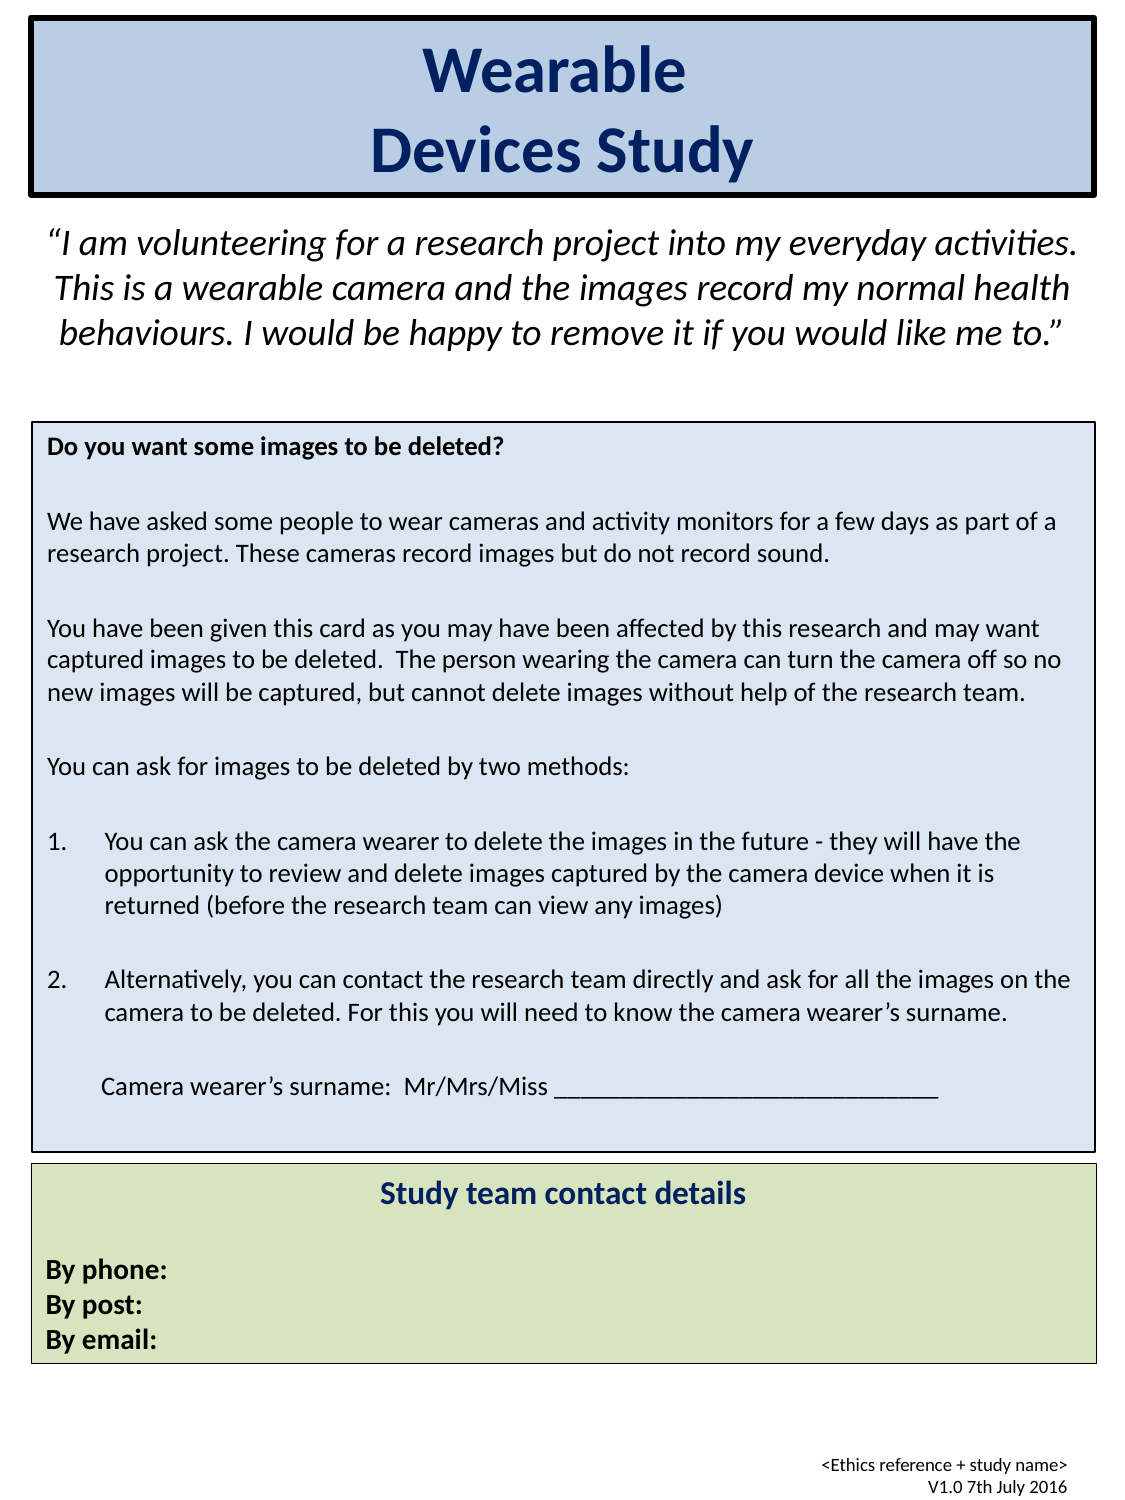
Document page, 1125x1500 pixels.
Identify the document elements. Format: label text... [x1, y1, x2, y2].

title Wearable Devices Study [30, 17, 1094, 195]
text_box <Ethics reference + study name> V1.0 7th July 2016 [30, 1445, 1083, 1500]
text_box “I am volunteering for a research project into my everyday activities. This is a wearable camera and the images record my normal health behaviours. I would be happy to remove it if you would like me to.” [0, 210, 1125, 361]
subtitle Do you want some images to be deleted? We have asked some people to wear cameras and activity monitors for a few days as part of a research project. These cameras record images but do not record sound. You have been given this card as you may have been affected by this research and may want captured images to be deleted. The person wearing the camera can turn the camera off so no new images will be captured, but cannot delete images without help of the research team. You can ask for images to be deleted by two methods: You can ask the camera wearer to delete the images in the future - they will have the opportunity to review and delete images captured by the camera device when it is returned (before the research team can view any images) Alternatively, you can contact the research team directly and ask for all the images on the camera to be deleted. For this you will need to know the camera wearer’s surname. Camera wearer’s surname: Mr/Mrs/Miss _____________________________ [32, 421, 1096, 1152]
text_box Study team contact details By phone: By post: By email: [30, 1163, 1097, 1363]
